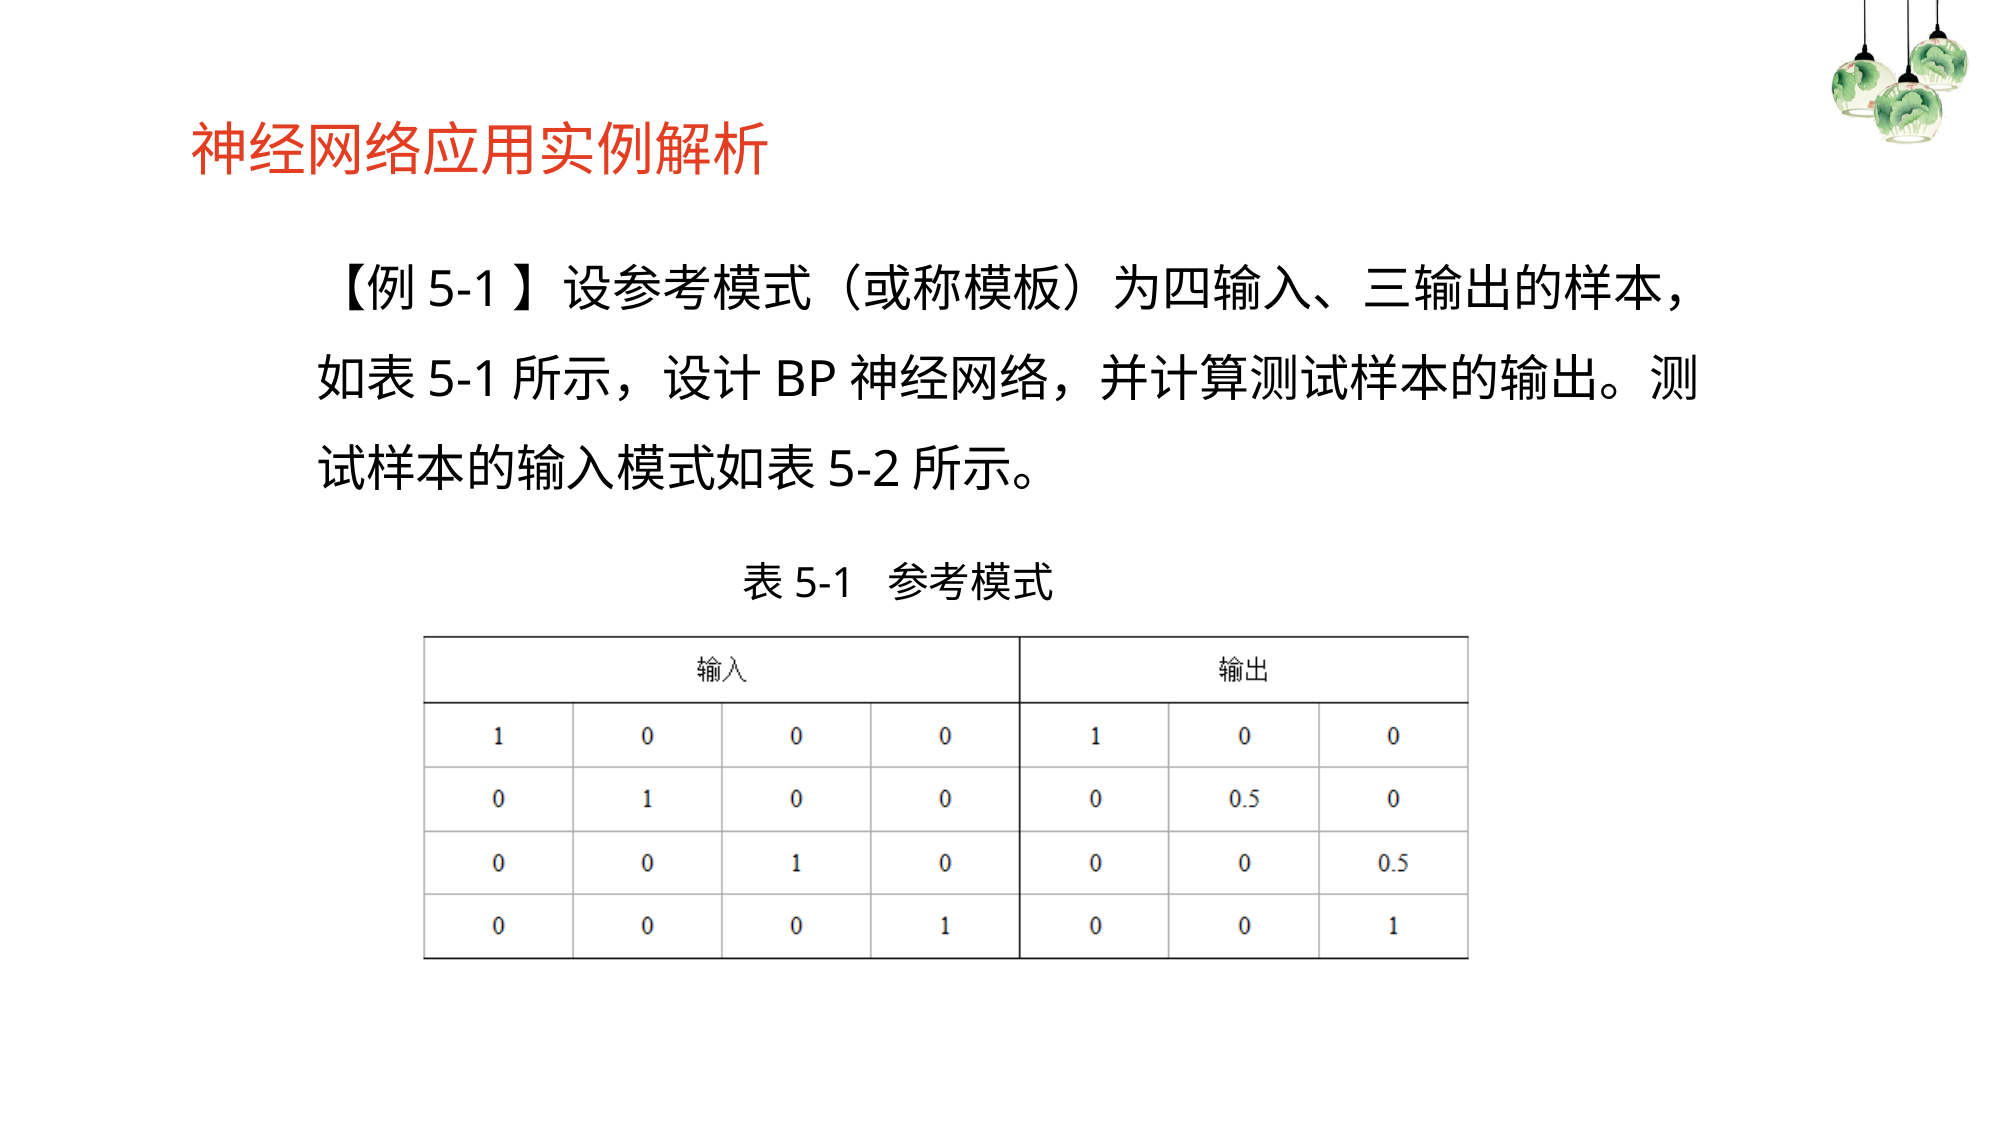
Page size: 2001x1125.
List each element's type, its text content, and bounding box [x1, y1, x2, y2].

picture [408, 627, 1480, 973]
picture [1830, 0, 1970, 146]
text_box 表5-1 参考模式 [727, 547, 1273, 616]
text_box 【例5-1】设参考模式（或称模板）为四输入、三输出的样本，如表5-1所示，设计BP神经网络，并计算测试样本的输出。测试样本的输入模式如表5-2所示。 [301, 218, 1741, 564]
text_box 神经网络应用实例解析 [164, 123, 1645, 182]
